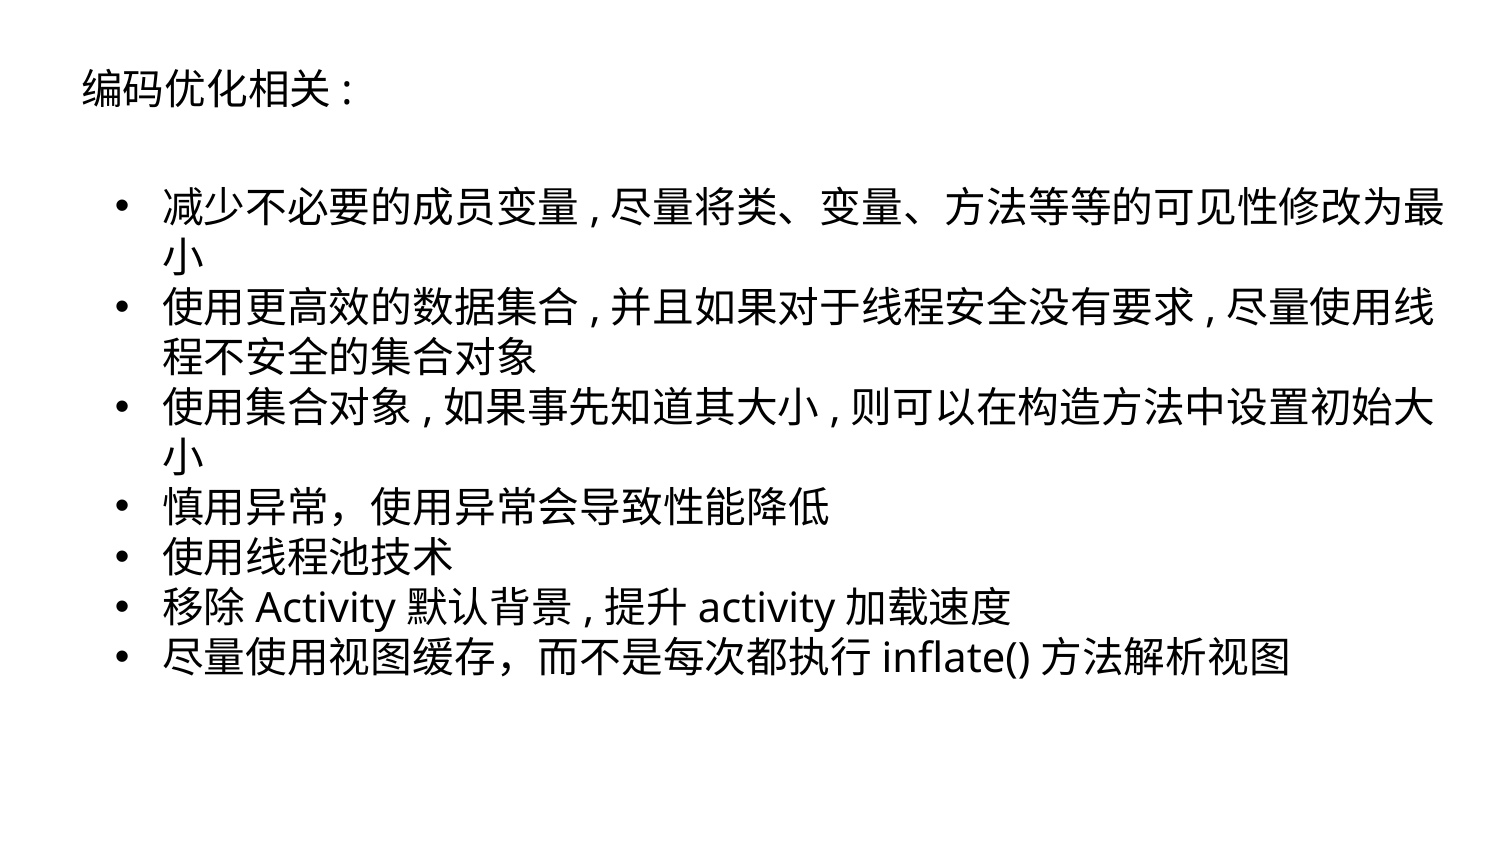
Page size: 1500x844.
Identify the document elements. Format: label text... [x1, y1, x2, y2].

text_box 减少不必要的成员变量,尽量将类、变量、方法等等的可见性修改为最小 使用更高效的数据集合,并且如果对于线程安全没有要求,尽量使用线程不安全的集合对象 使用集合对象,如果事先知道其大小,则可以在构造方法中设置初始大小 慎用异常，使用异常会导致性能降低 使用线程池技术 移除Activity默认背景,提升activity加载速度 尽量使用视图缓存，而不是每次都执行inflate()方法解析视图 [100, 173, 1483, 689]
list 编码优化相关: [64, 55, 1416, 140]
